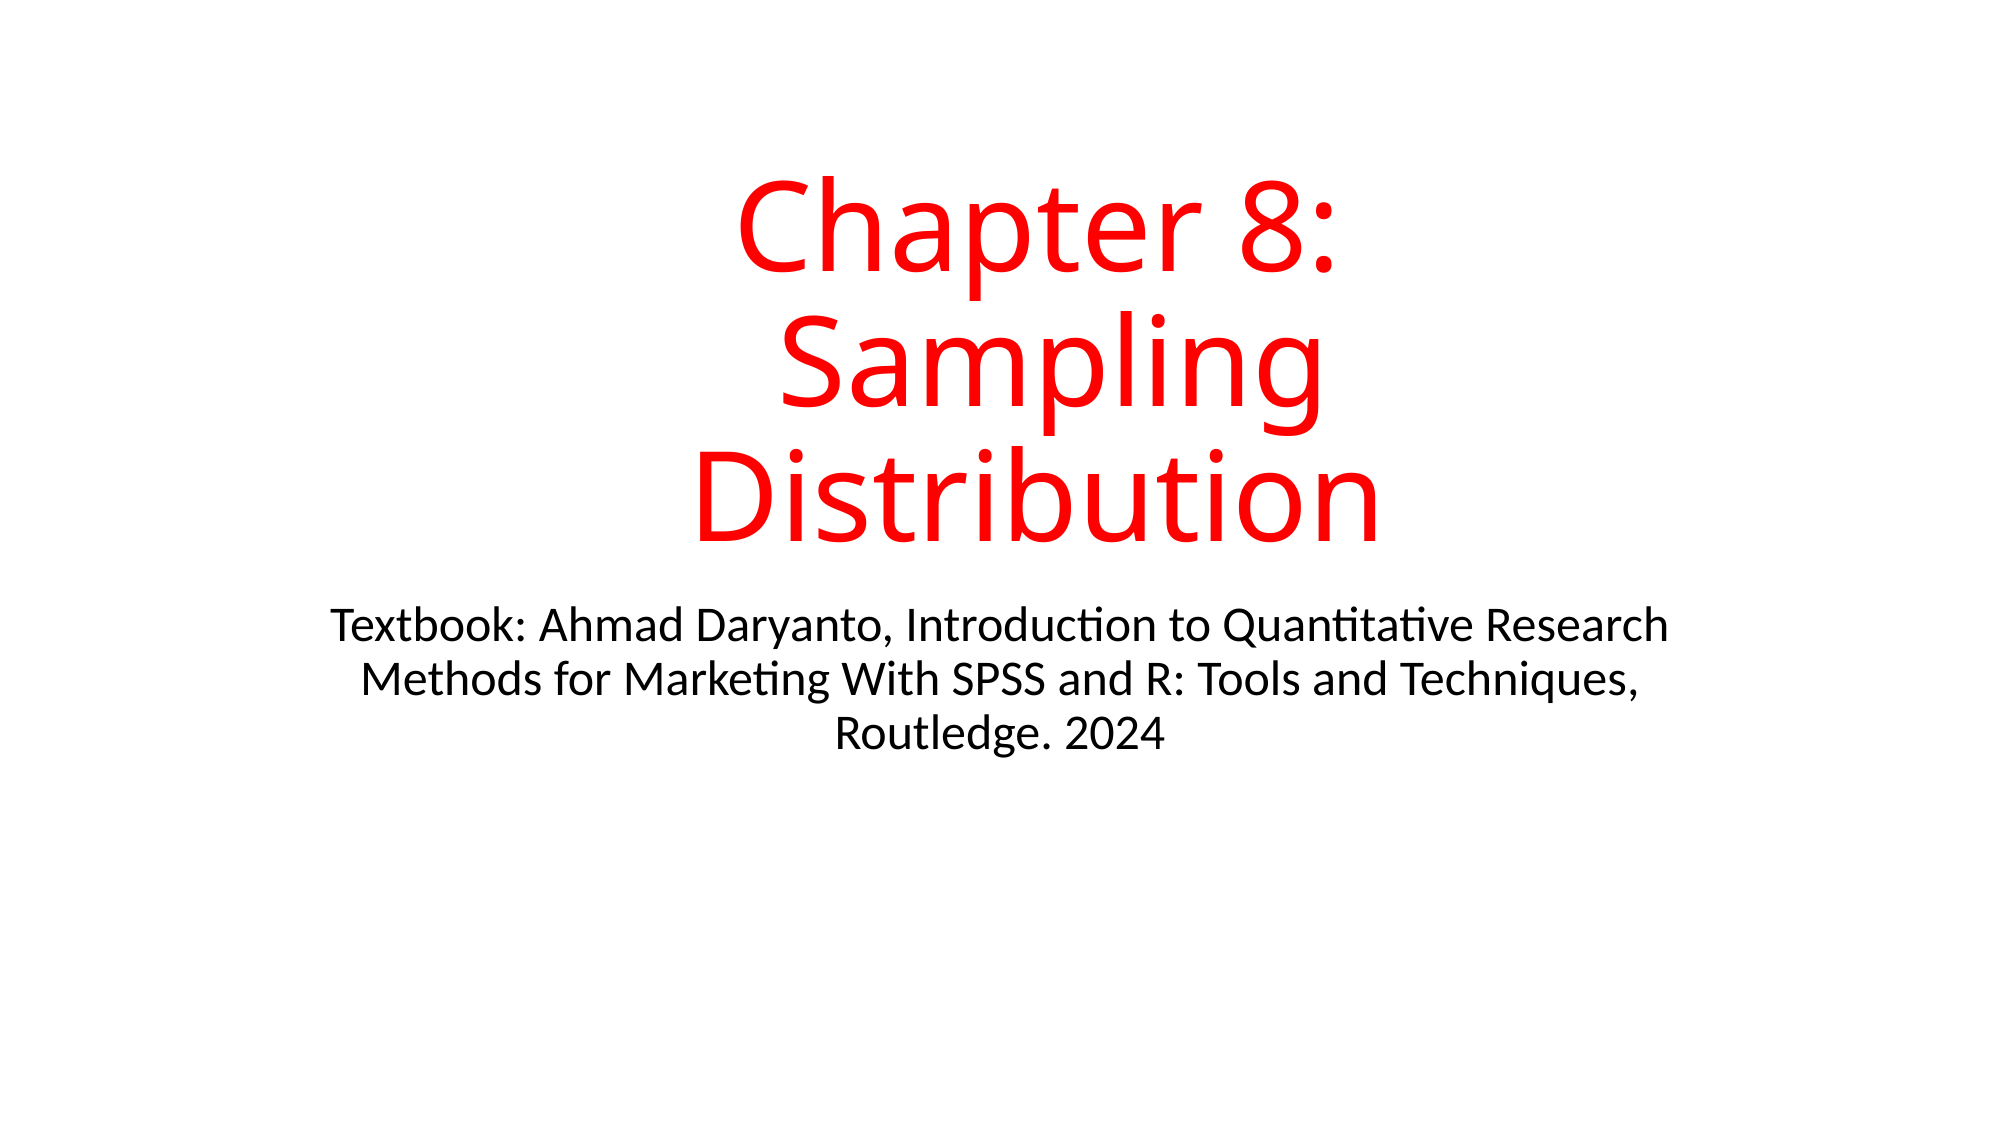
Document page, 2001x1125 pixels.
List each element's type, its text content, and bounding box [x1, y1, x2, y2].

subtitle Textbook: Ahmad Daryanto, Introduction to Quantitative Research Methods for Marketing With SPSS and R: Tools and Techniques, Routledge. 2024 [249, 590, 1750, 863]
title Chapter 8: Sampling Distribution [437, 184, 1638, 576]
